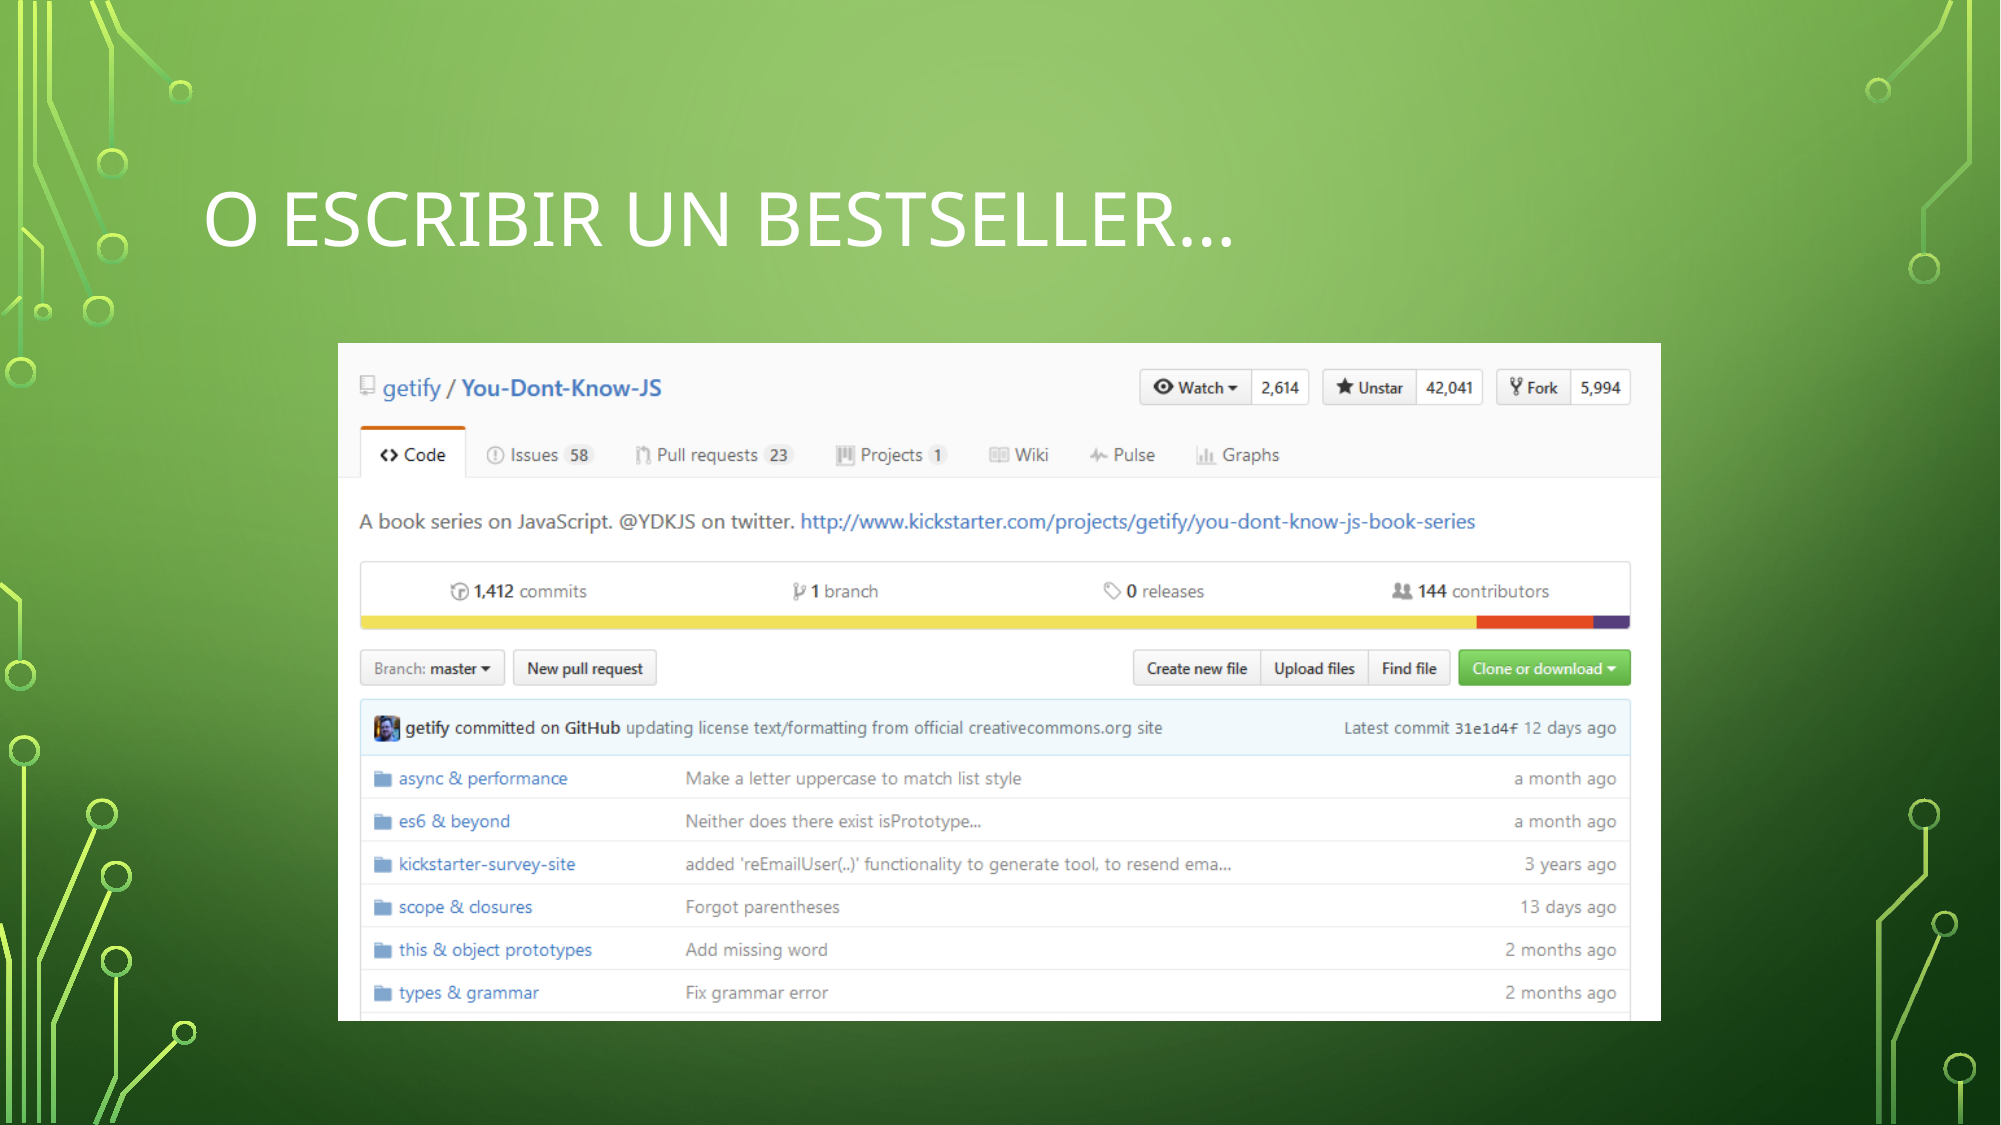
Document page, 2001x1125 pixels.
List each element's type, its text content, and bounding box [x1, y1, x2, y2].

title O escribir un BestSeller… [187, 101, 1813, 344]
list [338, 343, 1662, 1021]
